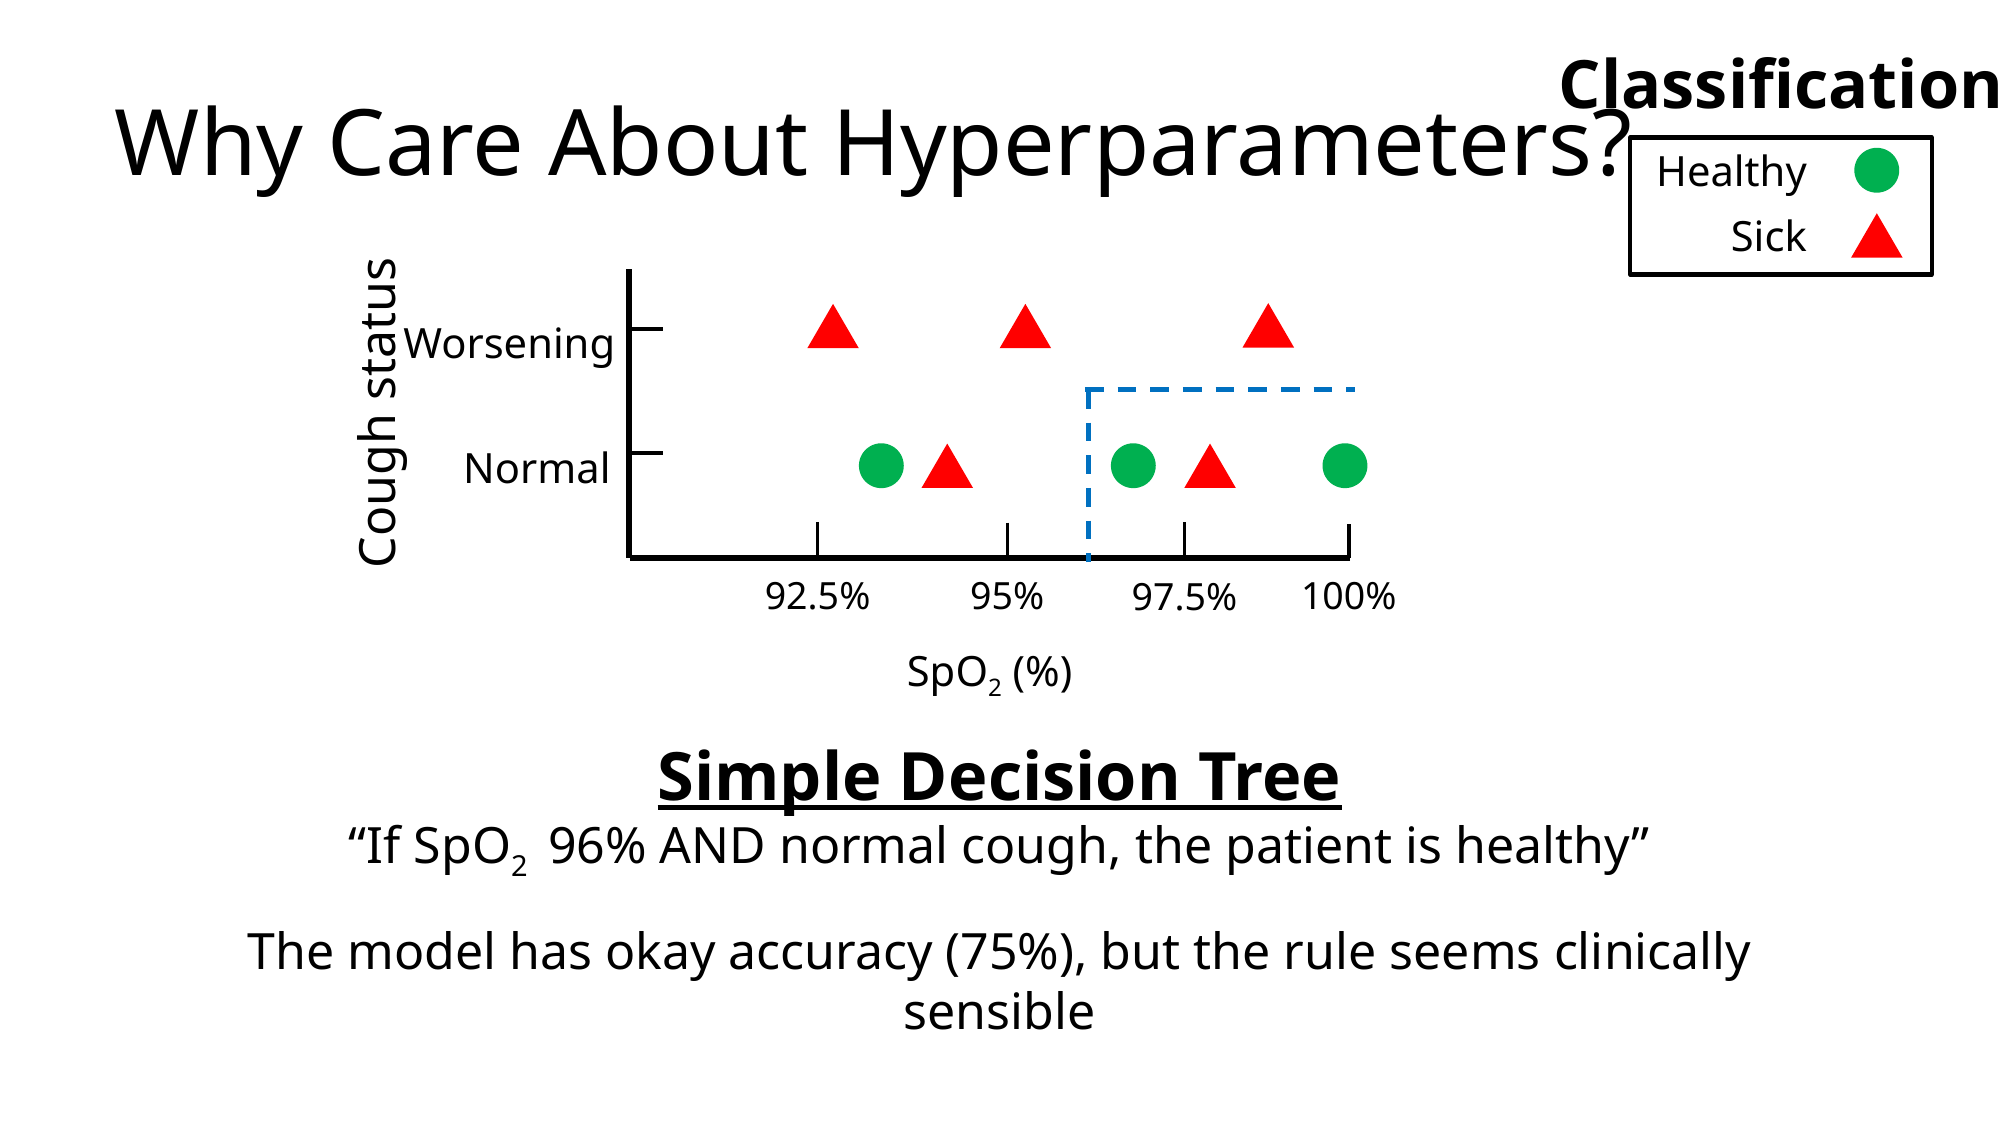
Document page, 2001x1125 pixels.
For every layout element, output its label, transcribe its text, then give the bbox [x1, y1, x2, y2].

title Why Care About Hyperparameters? [99, 45, 1580, 233]
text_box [806, 302, 1368, 489]
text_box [1084, 497, 1356, 563]
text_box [1584, 42, 1978, 275]
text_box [628, 521, 1428, 703]
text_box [337, 235, 664, 590]
